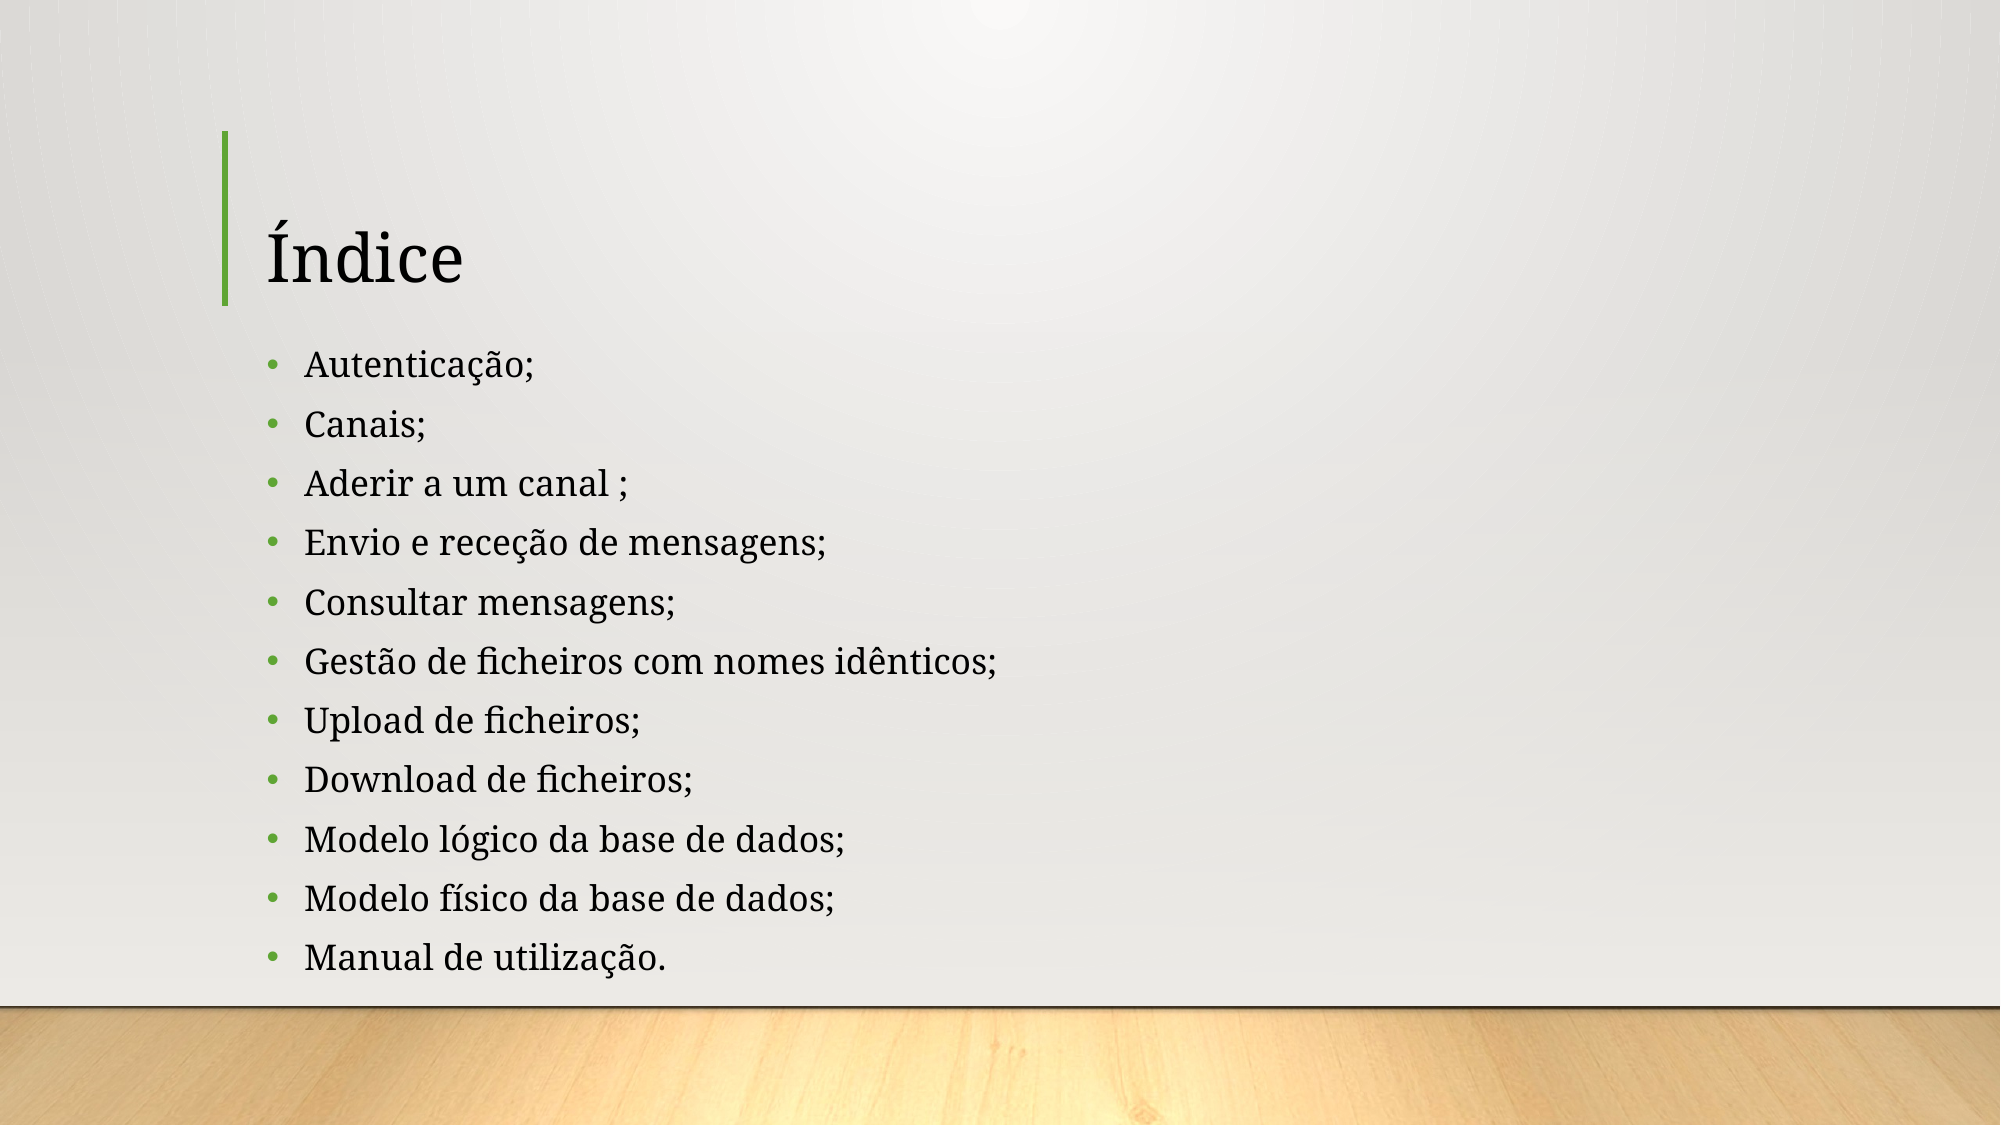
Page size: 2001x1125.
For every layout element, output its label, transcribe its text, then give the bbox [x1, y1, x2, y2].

list Autenticação; Canais; Aderir a um canal ; Envio e receção de mensagens; Consultar mensagens; Gestão de ficheiros com nomes idênticos; Upload de ficheiros; Download de ficheiros; Modelo lógico da base de dados; Modelo físico da base de dados; Manual de utilização. [251, 330, 1814, 897]
title Índice [251, 131, 1814, 305]
picture [0, 1006, 2000, 1125]
